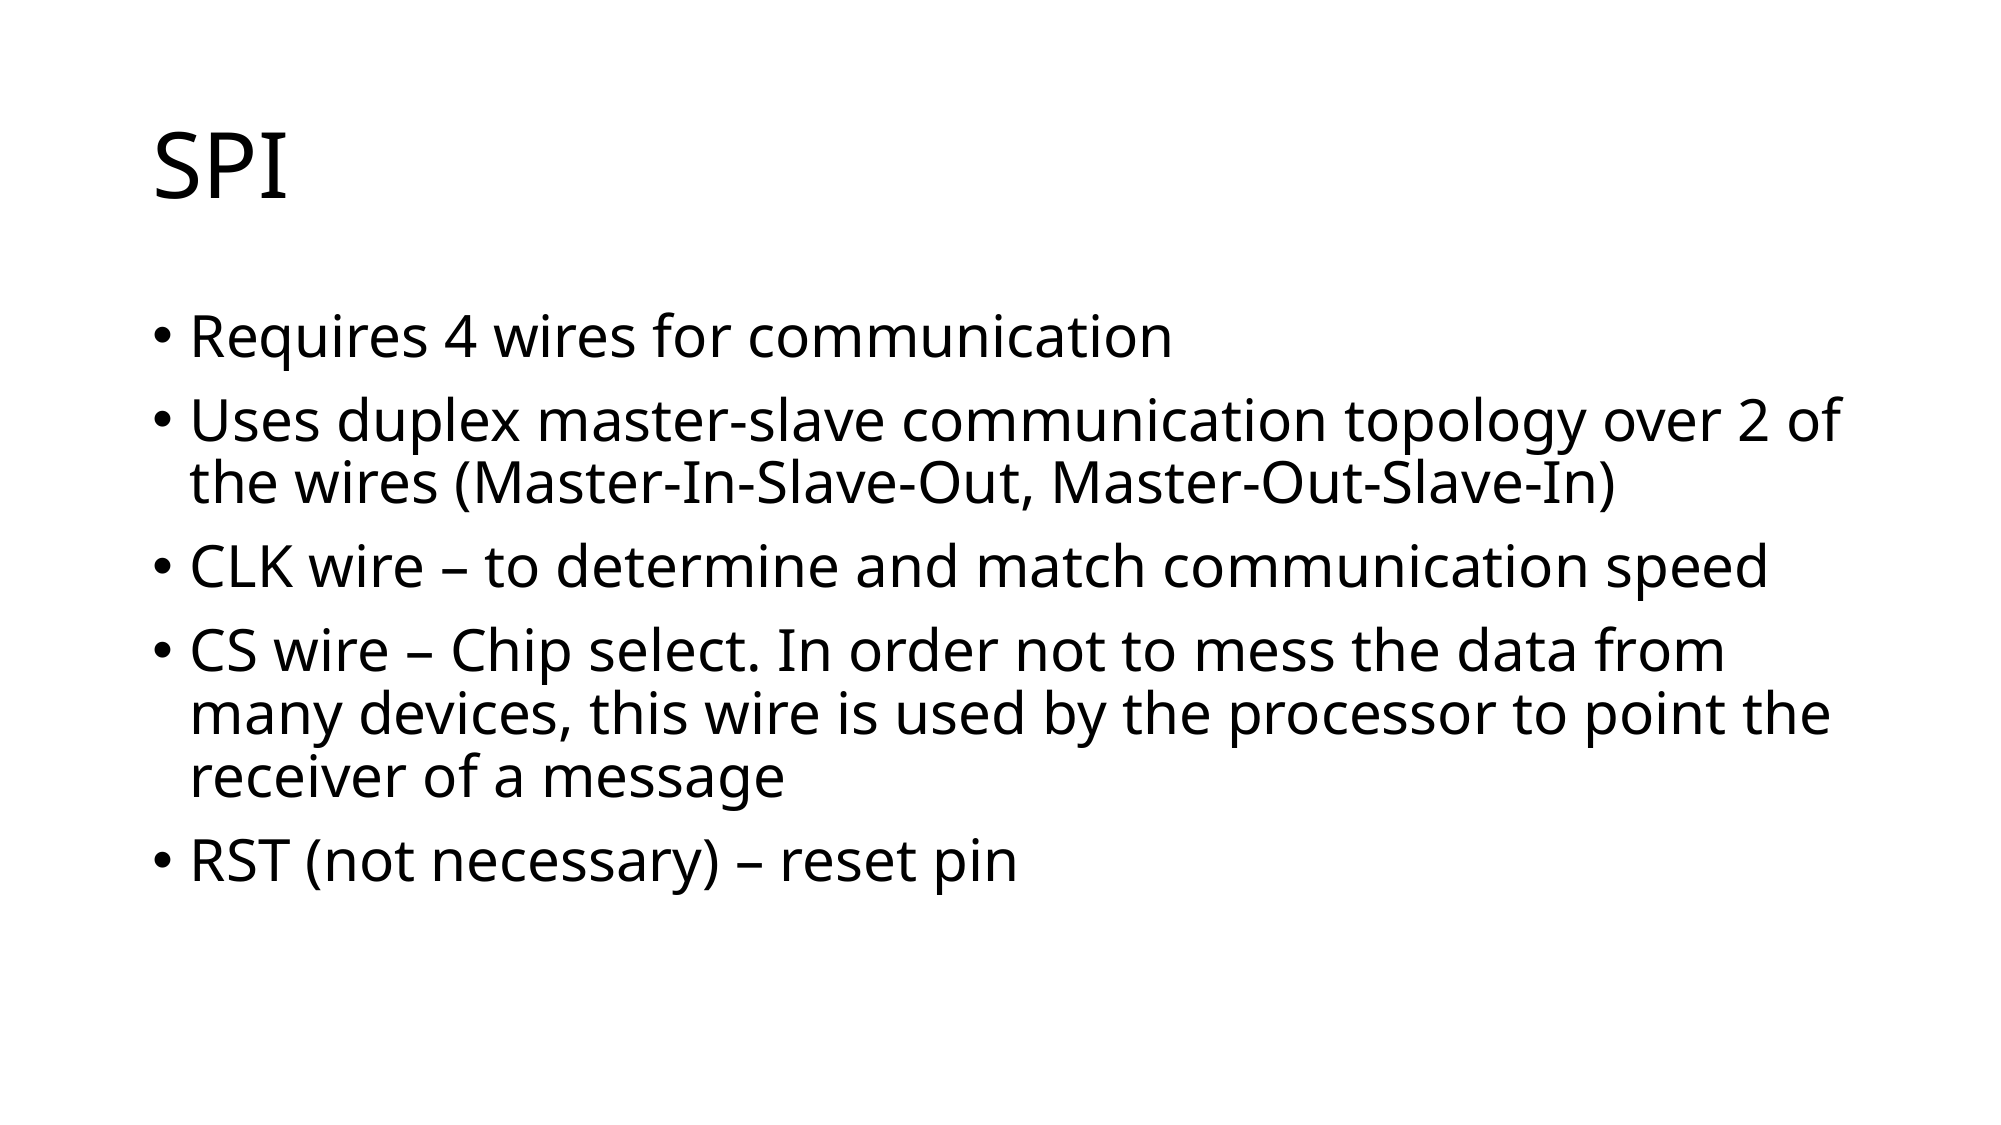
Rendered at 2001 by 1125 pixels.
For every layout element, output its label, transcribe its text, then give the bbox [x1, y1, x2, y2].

title SPI [137, 59, 1863, 278]
list Requires 4 wires for communication Uses duplex master-slave communication topology over 2 of the wires (Master-In-Slave-Out, Master-Out-Slave-In) CLK wire – to determine and match communication speed CS wire – Chip select. In order not to mess the data from many devices, this wire is used by the processor to point the receiver of a message RST (not necessary) – reset pin [137, 299, 1863, 1014]
